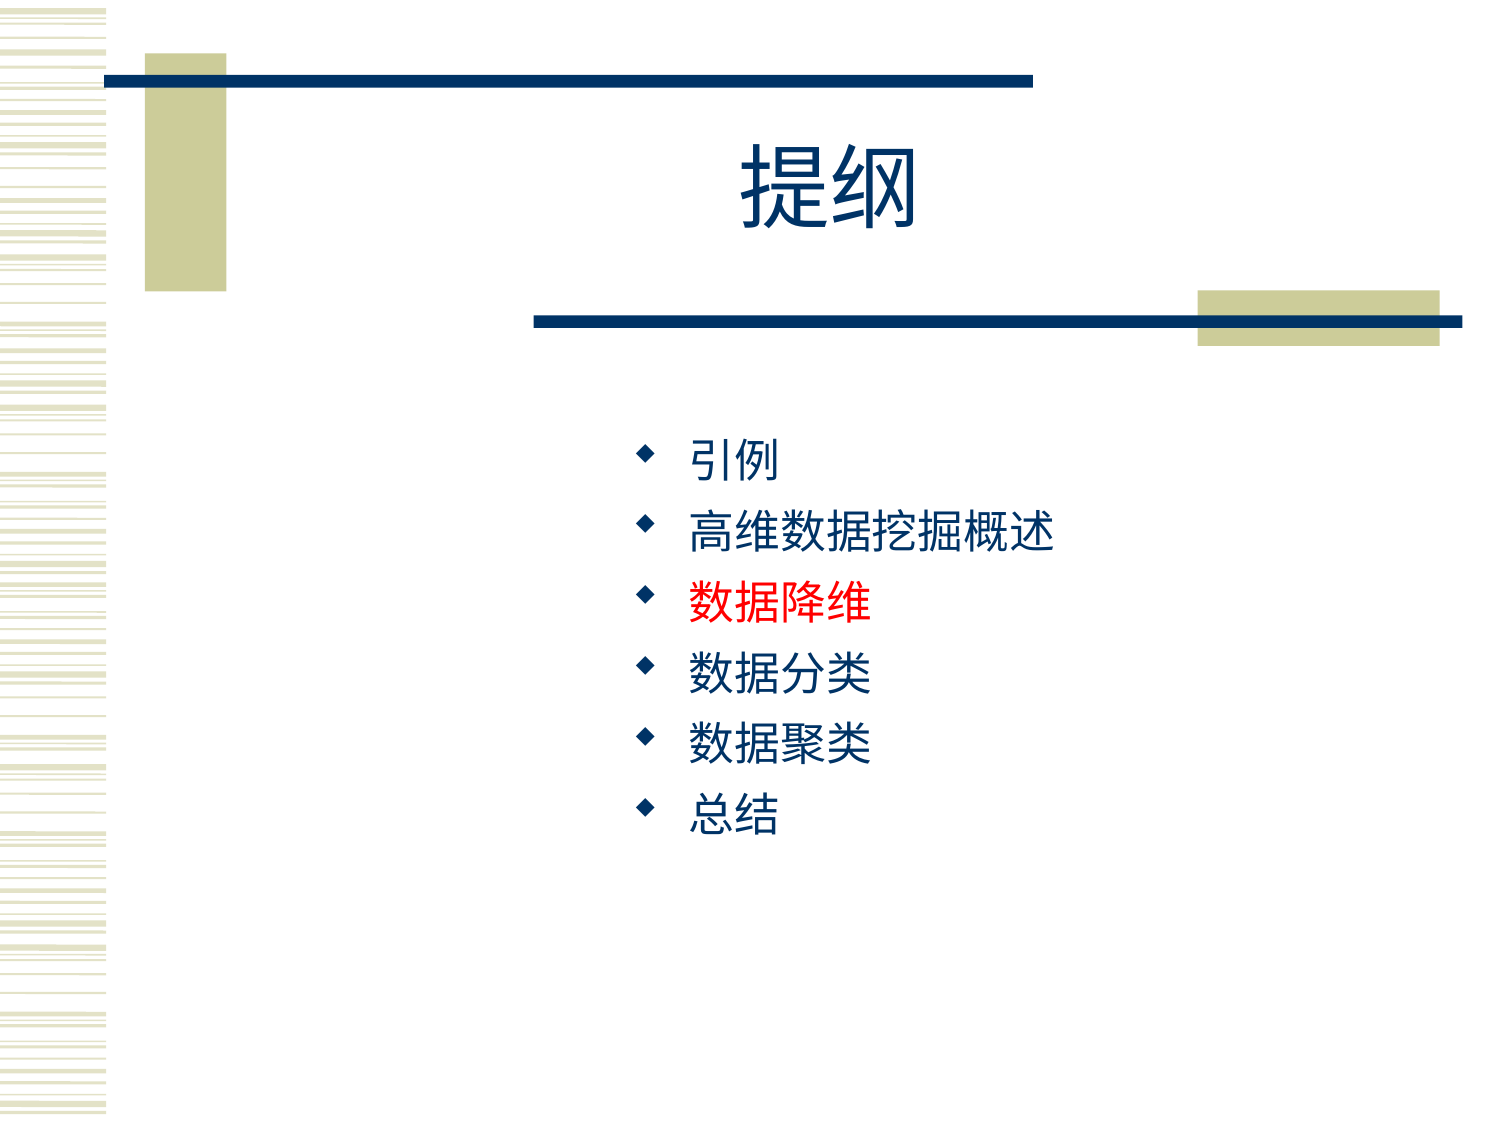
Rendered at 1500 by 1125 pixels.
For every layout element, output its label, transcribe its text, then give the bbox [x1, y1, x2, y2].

list 引例 高维数据挖掘概述 数据降维 数据分类 数据聚类 总结 [617, 420, 1097, 1058]
title 提纲 [224, 99, 1436, 288]
